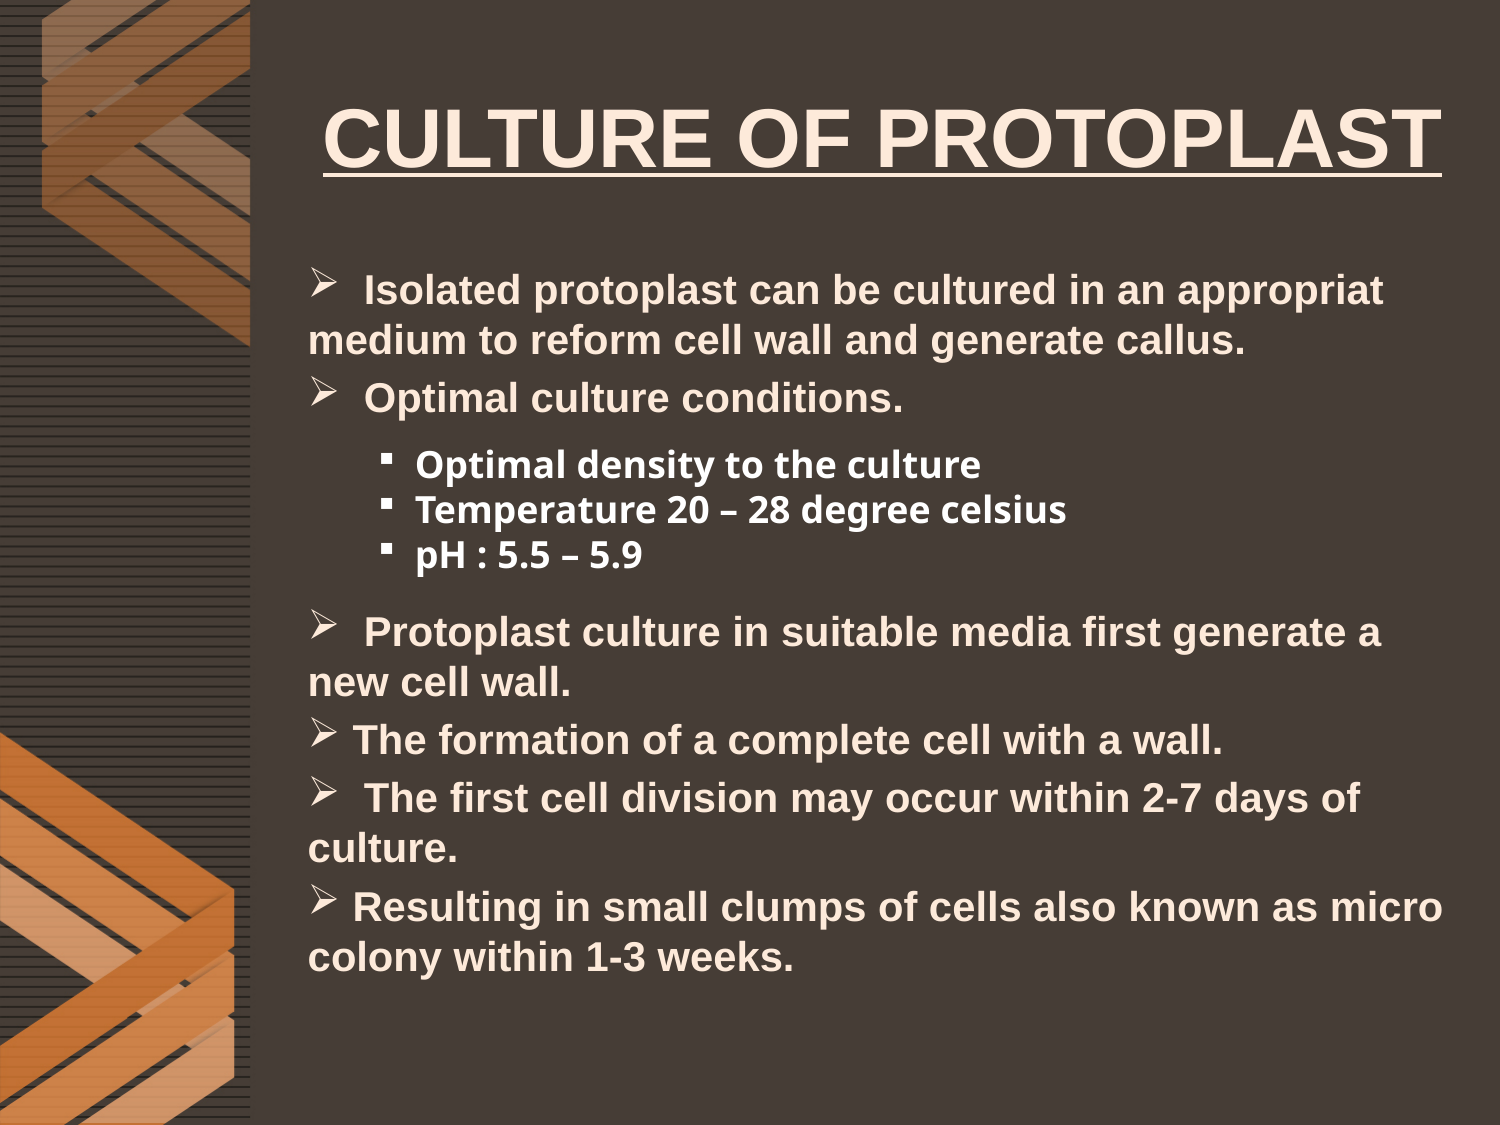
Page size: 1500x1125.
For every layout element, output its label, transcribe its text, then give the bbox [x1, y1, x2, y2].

title CULTURE OF PROTOPLAST [265, 46, 1500, 223]
picture [0, 0, 1500, 1125]
list Isolated protoplast can be cultured in an appropriat medium to reform cell wall and generate callus. Optimal culture conditions. Protoplast culture in suitable media first generate a new cell wall. The formation of a complete cell with a wall. The first cell division may occur within 2-7 days of culture. Resulting in small clumps of cells also known as micro colony within 1-3 weeks. [292, 234, 1465, 1067]
text_box Optimal density to the culture Temperature 20 – 28 degree celsius pH : 5.5 – 5.9 [363, 433, 1126, 584]
